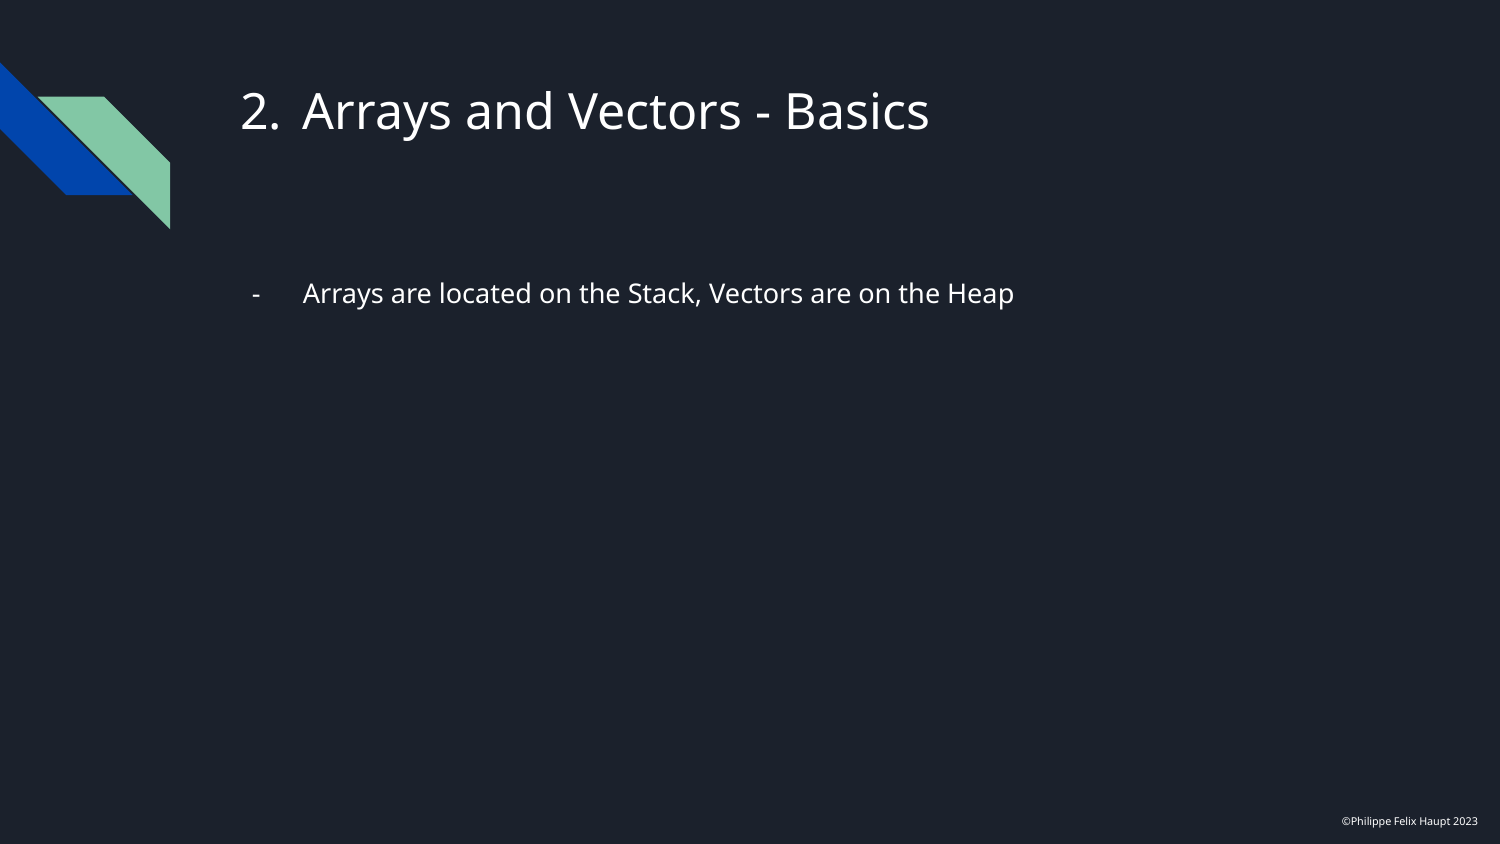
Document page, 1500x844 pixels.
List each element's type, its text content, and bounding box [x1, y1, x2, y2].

title Arrays and Vectors - Basics [212, 64, 1368, 215]
list Arrays are located on the Stack, Vectors are on the Heap [212, 257, 1368, 716]
subtitle ©Philippe Felix Haupt 2023 [1326, 801, 1500, 844]
